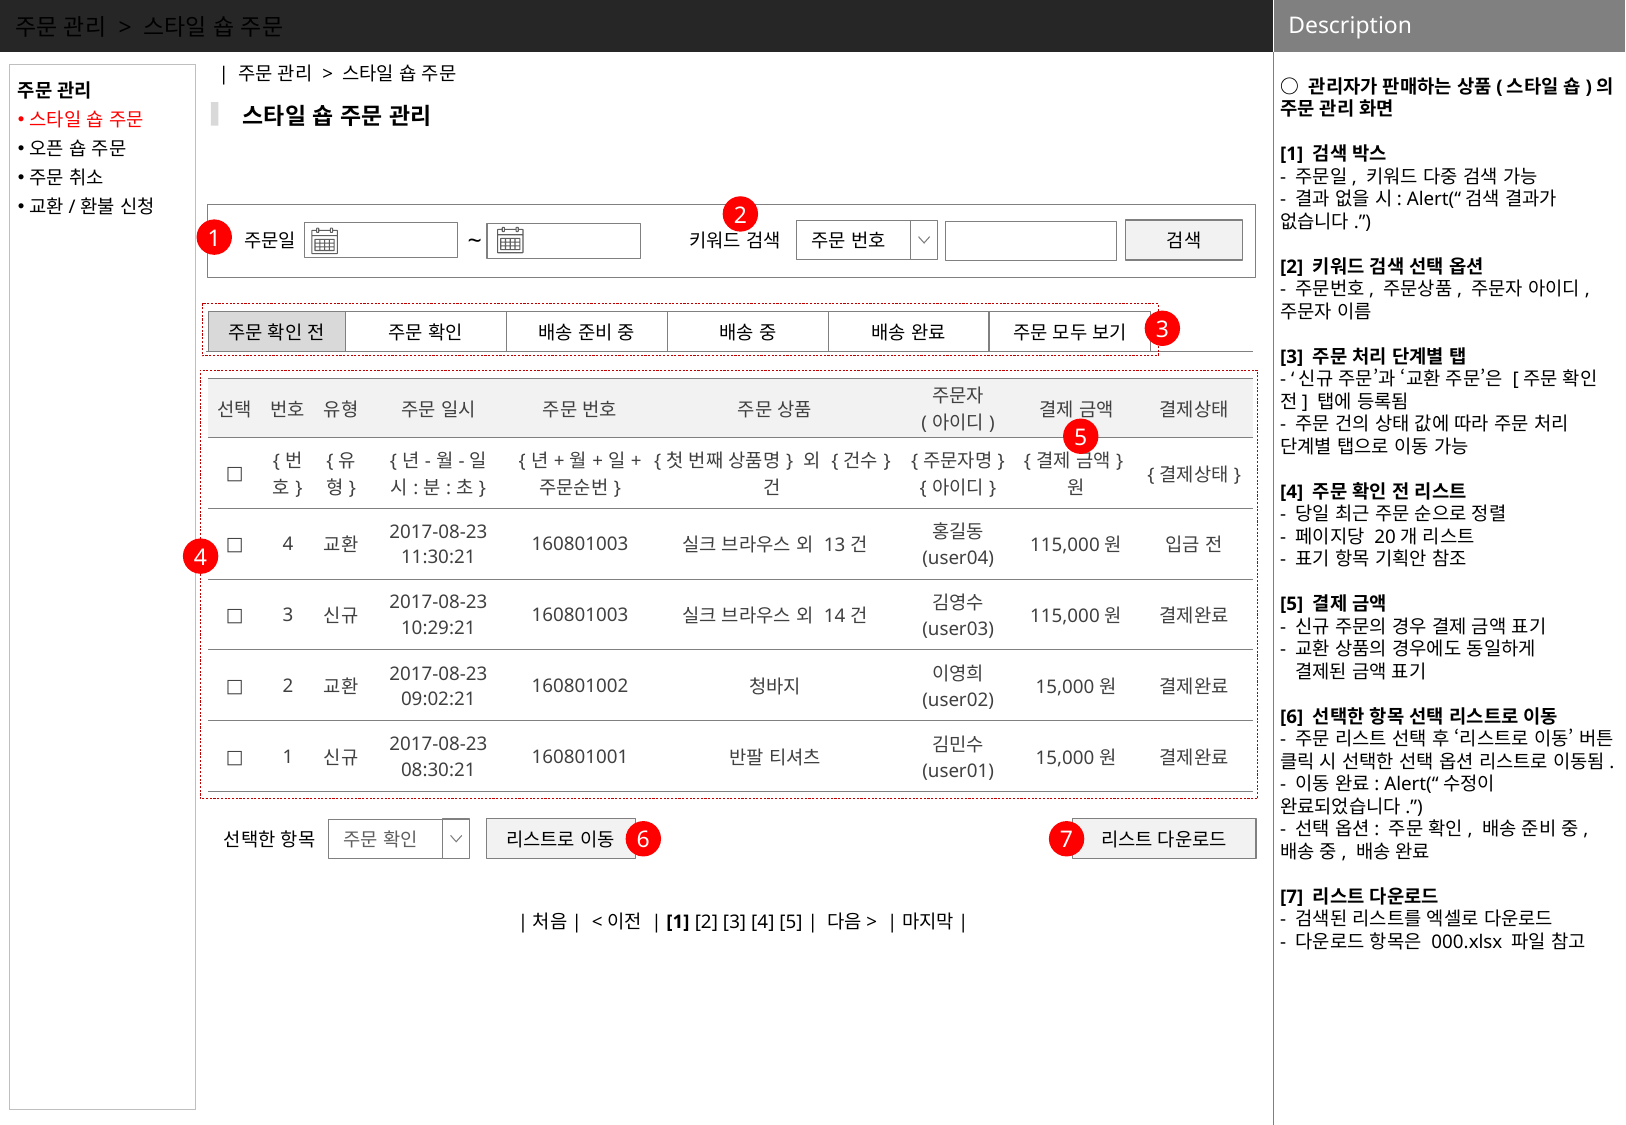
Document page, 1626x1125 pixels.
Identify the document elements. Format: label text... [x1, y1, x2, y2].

list 주문 관리 > 스타일 숍 주문 [0, 0, 1238, 52]
text_box 키워드 검색 [674, 221, 792, 259]
text_box ○ 관리자가 판매하는 상품(스타일 숍)의 주문 관리 화면 [1] 검색 박스 - 주문일, 키워드 다중 검색 가능 - 결과 없을 시: Alert(“검색 결과가 없습니다.”) [2] 키워드 검색 선택 옵션 - 주문번호, 주문상품, 주문자 아이디, 주문자 이름 [3] 주문 처리 단계별 탭 - ‘신규 주문’과 ‘교환 주문’은 [주문 확인 전] 탭에 등록됨 - 주문 건의 상태 값에 따라 주문 처리 단계별 탭으로 이동 가능 [4] 주문 확인 전 리스트 - 당일 최근 주문 순으로 정렬 - 페이지당 20개 리스트 - 표기 항목 기획안 참조 [5] 결제 금액 - 신규 주문의 경우 결제 금액 표기 - 교환 상품의 경우에도 동일하게 결제된 금액 표기 [6] 선택한 항목 선택 리스트로 이동 - 주문 리스트 선택 후 ‘리스트로 이동’ 버튼 클릭 시 선택한 선택 옵션 리스트로 이동됨. - 이동 완료: Alert(“수정이 완료되었습니다.”) - 선택 옵션: 주문 확인, 배송 준비 중, 배송 중, 배송 완료 [7] 리스트 다운로드 - 검색된 리스트를 엑셀로 다운로드 - 다운로드 항목은 000.xlsx 파일 참고 [1272, 50, 1625, 1125]
text_box 스타일 숍 주문 관리 [242, 101, 433, 129]
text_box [328, 818, 471, 859]
text_box 2 [720, 194, 761, 234]
text_box 검색 [1125, 219, 1243, 260]
text_box [207, 204, 1256, 278]
text_box ~ [452, 217, 497, 263]
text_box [795, 220, 938, 261]
text_box [200, 370, 1258, 799]
text_box 리스트 다운로드 [1072, 818, 1256, 859]
text_box 리스트로 이동 [486, 818, 636, 859]
text_box [497, 223, 641, 259]
text_box [201, 303, 1159, 356]
text_box [210, 102, 219, 126]
text_box 6 [623, 818, 664, 859]
text_box | 주문 관리 > 스타일 숍 주문 [203, 54, 472, 92]
text_box 7 [1046, 818, 1087, 859]
text_box [497, 226, 524, 254]
text_box 4 [180, 536, 221, 576]
text_box [304, 222, 452, 258]
text_box [945, 221, 1117, 261]
text_box |처음| <이전 | [1] [2] [3] [4] [5] | 다음> |마지막| [503, 902, 984, 940]
text_box 3 [1142, 308, 1183, 349]
text_box 주문 관리 스타일 숍 주문 오픈 숍 주문 주문 취소 교환/환불 신청 [9, 64, 196, 1110]
text_box 1 [194, 217, 235, 257]
text_box 선택한 항목 [209, 819, 325, 858]
text_box [311, 227, 338, 255]
